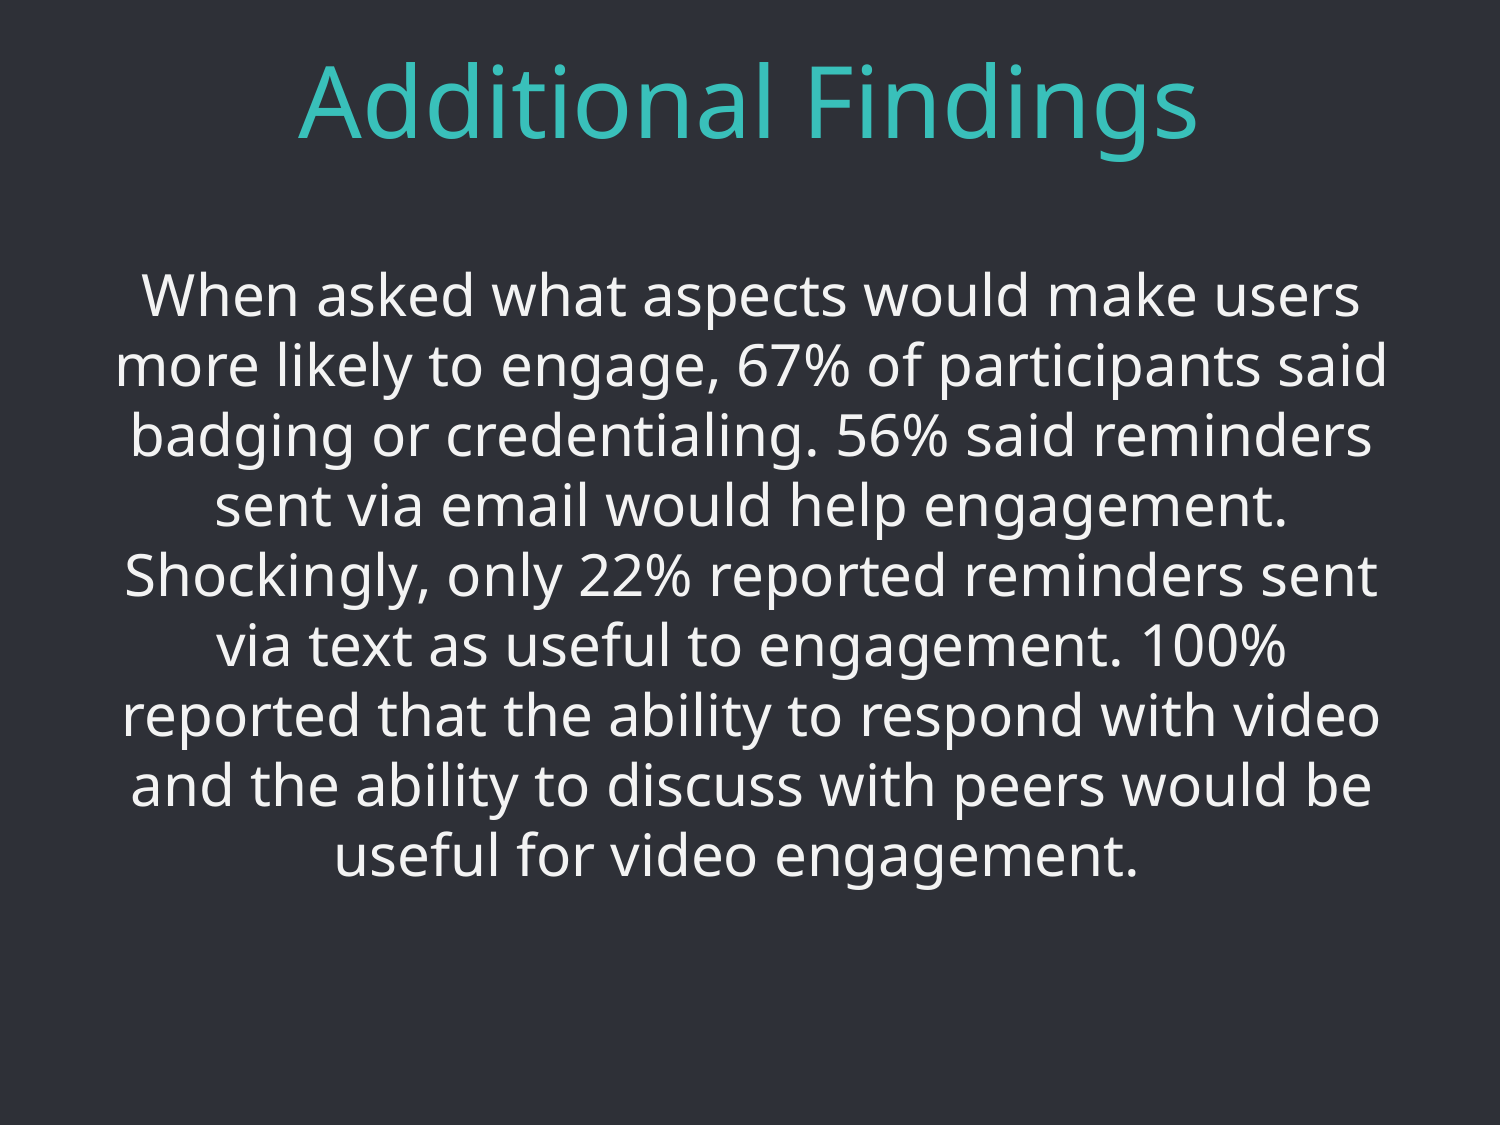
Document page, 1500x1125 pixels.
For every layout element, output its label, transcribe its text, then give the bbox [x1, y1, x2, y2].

title Additional Findings [112, 31, 1388, 173]
subtitle When asked what aspects would make users more likely to engage, 67% of participants said badging or credentialing. 56% said reminders sent via email would help engagement. Shockingly, only 22% reported reminders sent via text as useful to engagement. 100% reported that the ability to respond with video and the ability to discuss with peers would be useful for video engagement. [98, 173, 1405, 1055]
